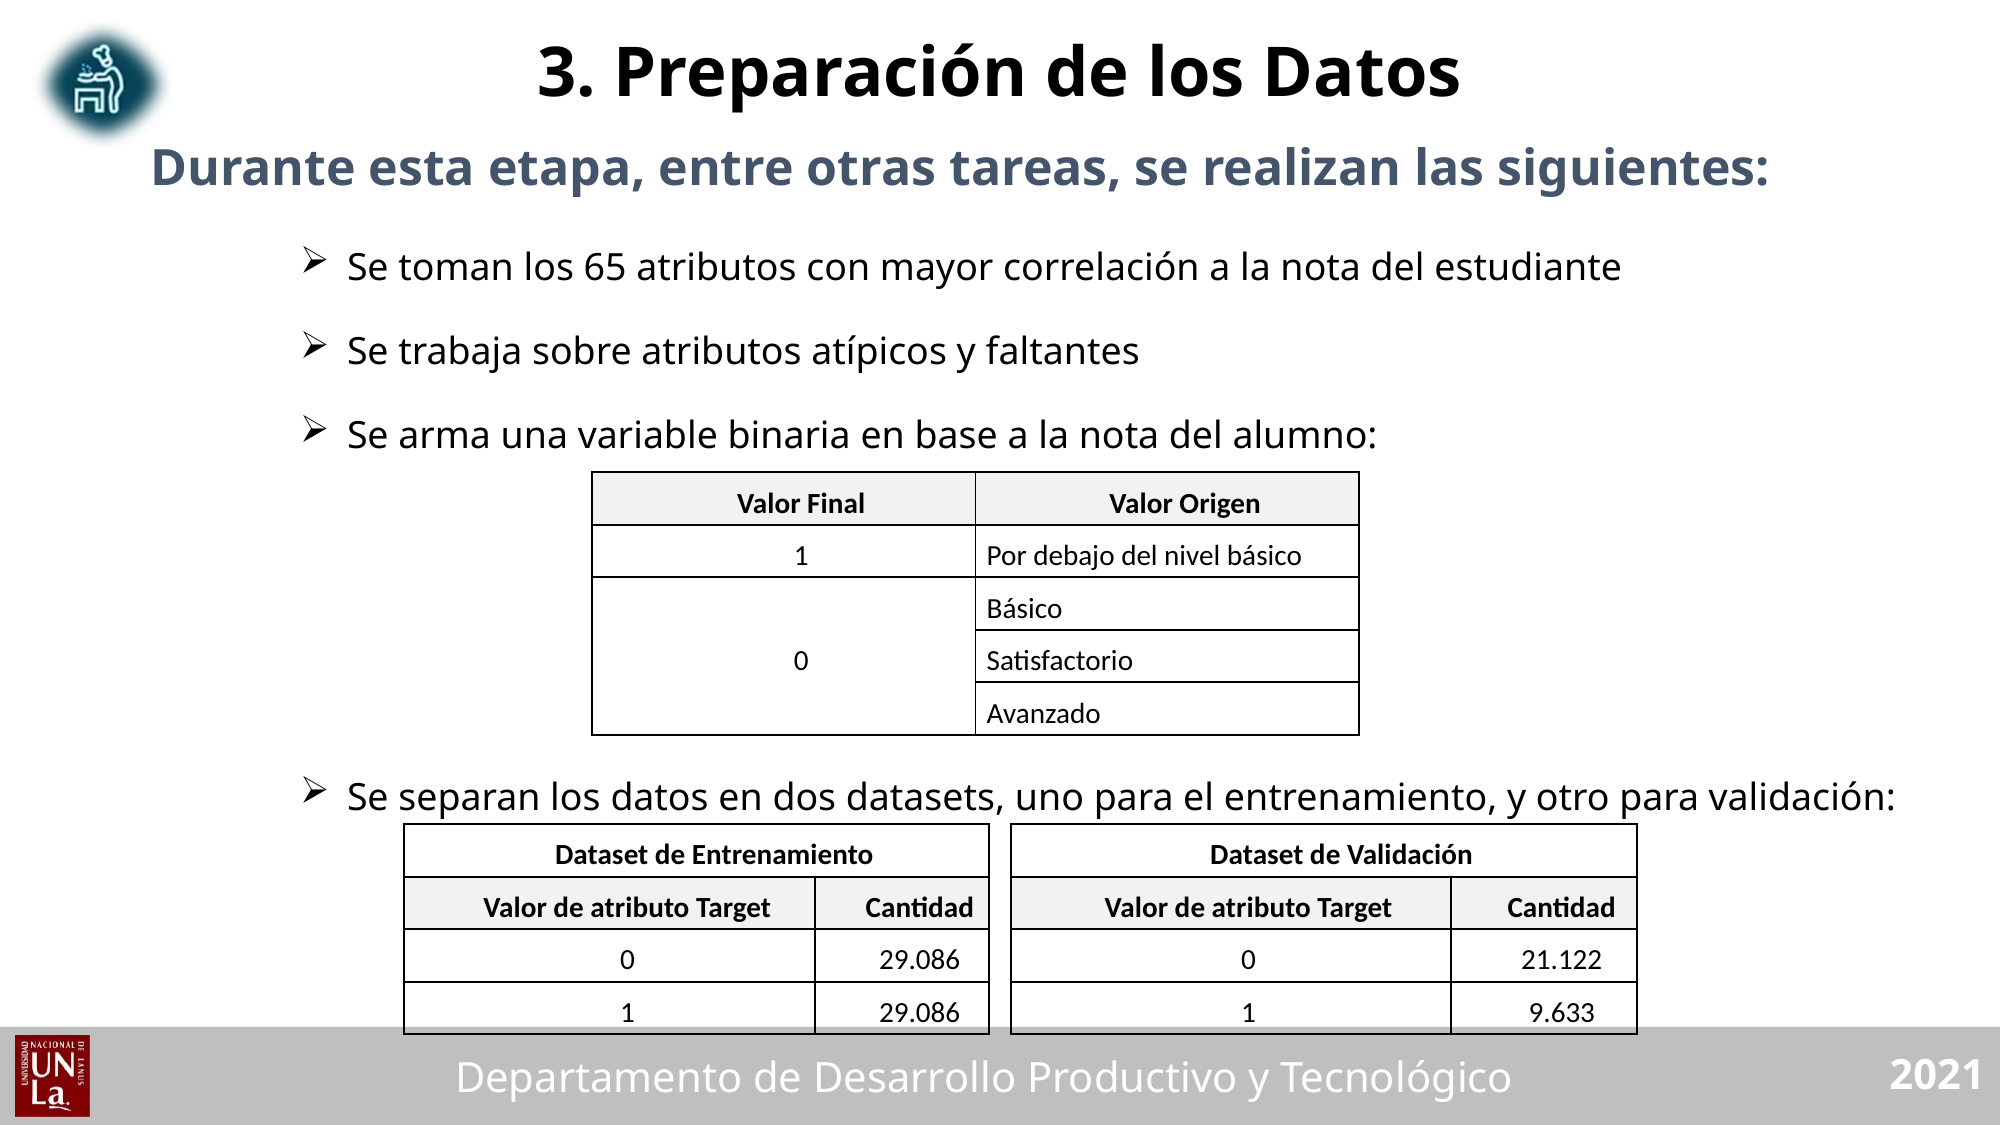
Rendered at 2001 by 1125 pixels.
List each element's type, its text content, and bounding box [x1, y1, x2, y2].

table_cell Valor de atributo Target [405, 878, 814, 928]
table_cell 1 [1012, 983, 1450, 1033]
table_cell 29.086 [816, 930, 988, 981]
table_header Valor Origen [976, 473, 1358, 524]
table_cell Cantidad [1452, 878, 1636, 928]
text_box 3. Preparación de los Datos [0, 0, 2000, 140]
table_cell 21.122 [1452, 930, 1636, 981]
table_cell 9.633 [1452, 983, 1636, 1033]
table_cell 1 [405, 983, 814, 1033]
table_cell Valor de atributo Target [1012, 878, 1450, 928]
table_header Valor Final [593, 473, 975, 524]
table_cell Cantidad [816, 878, 988, 928]
table_cell 0 [593, 578, 975, 734]
picture [15, 1035, 90, 1117]
table_cell Satisfactorio [976, 631, 1358, 681]
table_cell 29.086 [816, 983, 988, 1033]
table_cell Básico [976, 578, 1358, 629]
table_cell Por debajo del nivel básico [976, 526, 1358, 576]
table_header Dataset de Entrenamiento [405, 825, 988, 876]
table_header Dataset de Validación [1012, 825, 1636, 876]
picture [27, 15, 179, 154]
text_box Durante esta etapa, entre otras tareas, se realizan las siguientes: Se toman los 65 atributos con mayor correlación a la nota del estudiante Se trabaja sobre atributos atípicos y faltantes Se arma una variable binaria en base a la nota del alumno: Se separan los datos en dos datasets, uno para el entrenamiento, y otro para validación: [135, 140, 2000, 825]
table_cell 0 [405, 930, 814, 981]
table_cell Avanzado [976, 683, 1358, 734]
table_cell 1 [593, 526, 975, 576]
table_cell 0 [1012, 930, 1450, 981]
